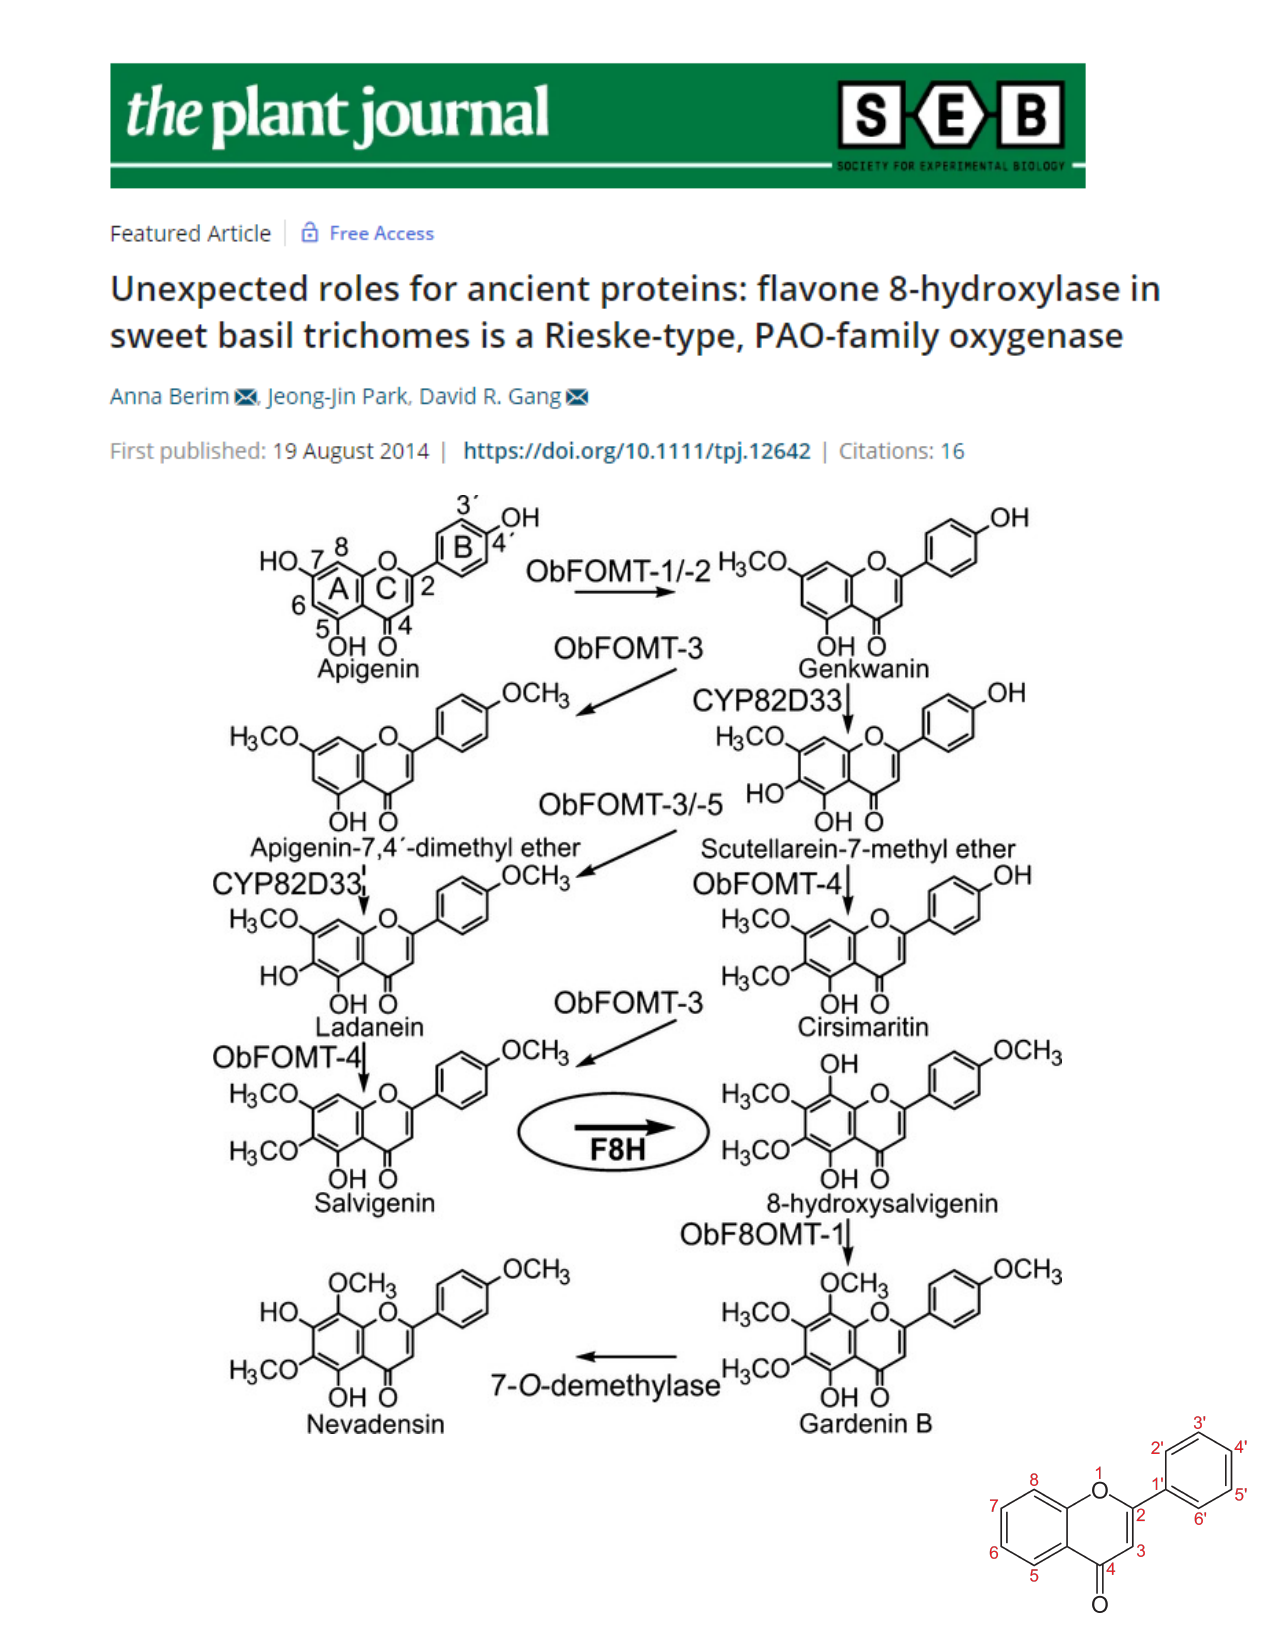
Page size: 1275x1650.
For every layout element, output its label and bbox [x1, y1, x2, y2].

picture [81, 51, 1194, 481]
picture [213, 495, 1253, 1618]
